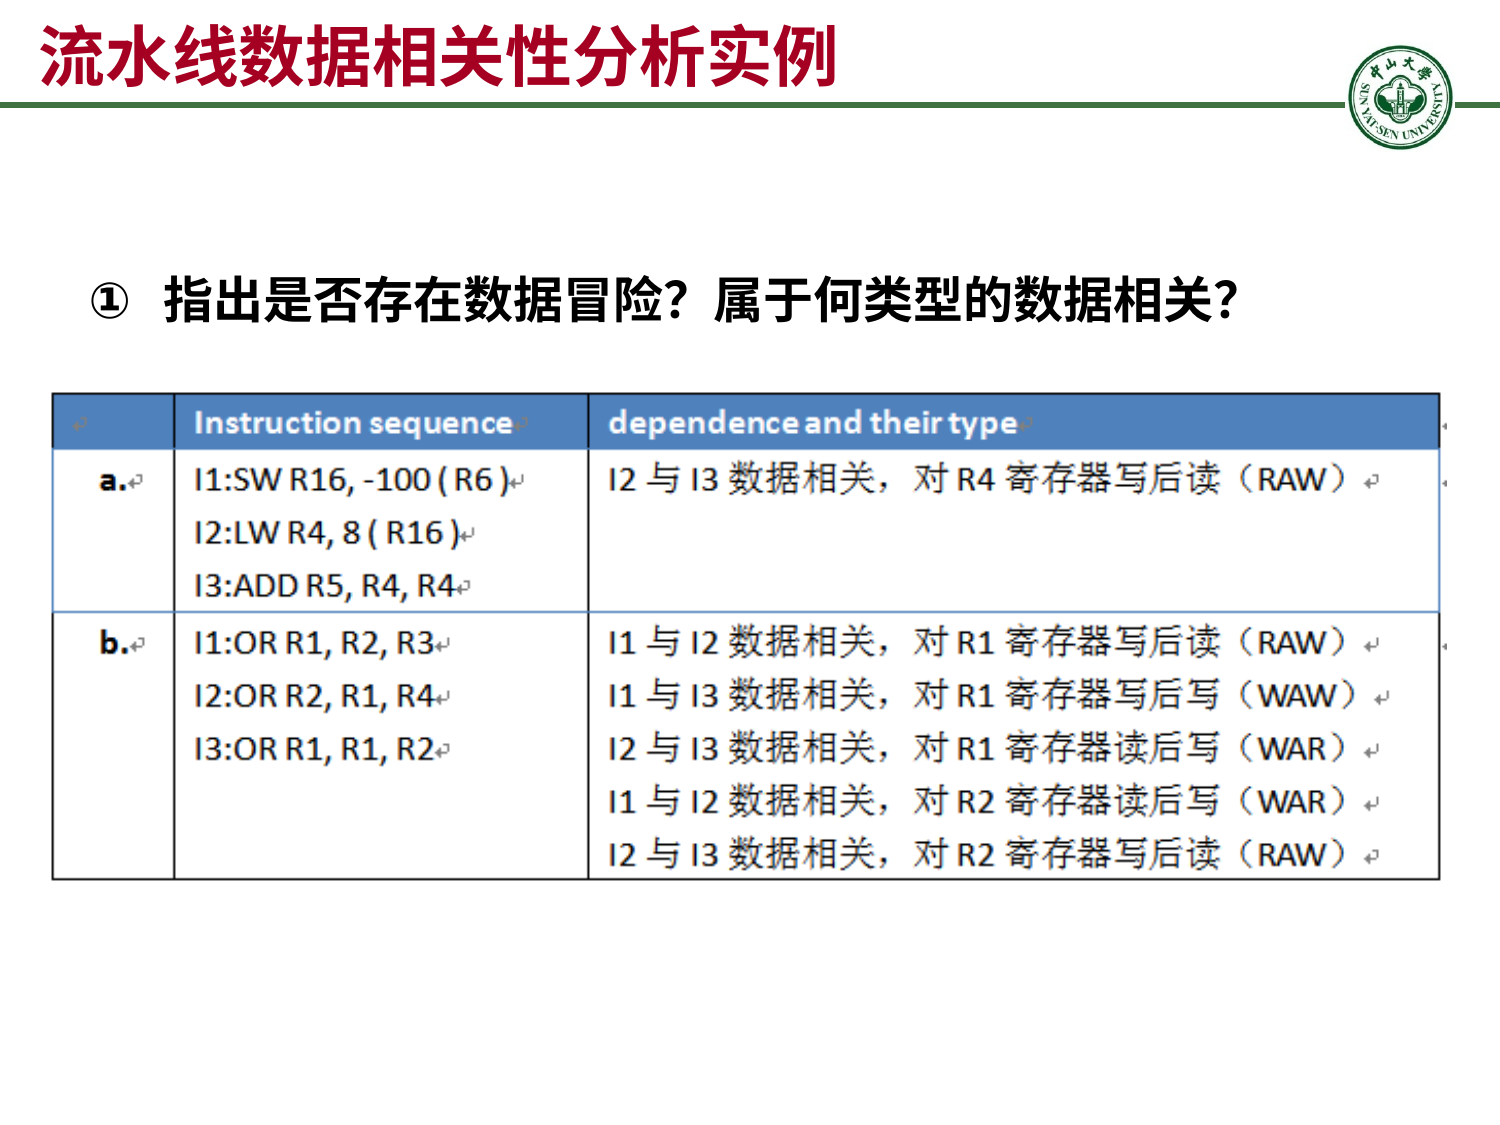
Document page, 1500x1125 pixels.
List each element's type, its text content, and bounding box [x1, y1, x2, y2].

title 流水线数据相关性分析实例 [23, 0, 1424, 102]
picture [1345, 42, 1455, 152]
list 指出是否存在数据冒险？属于何类型的数据相关？ [88, 255, 1424, 383]
picture [46, 385, 1448, 891]
